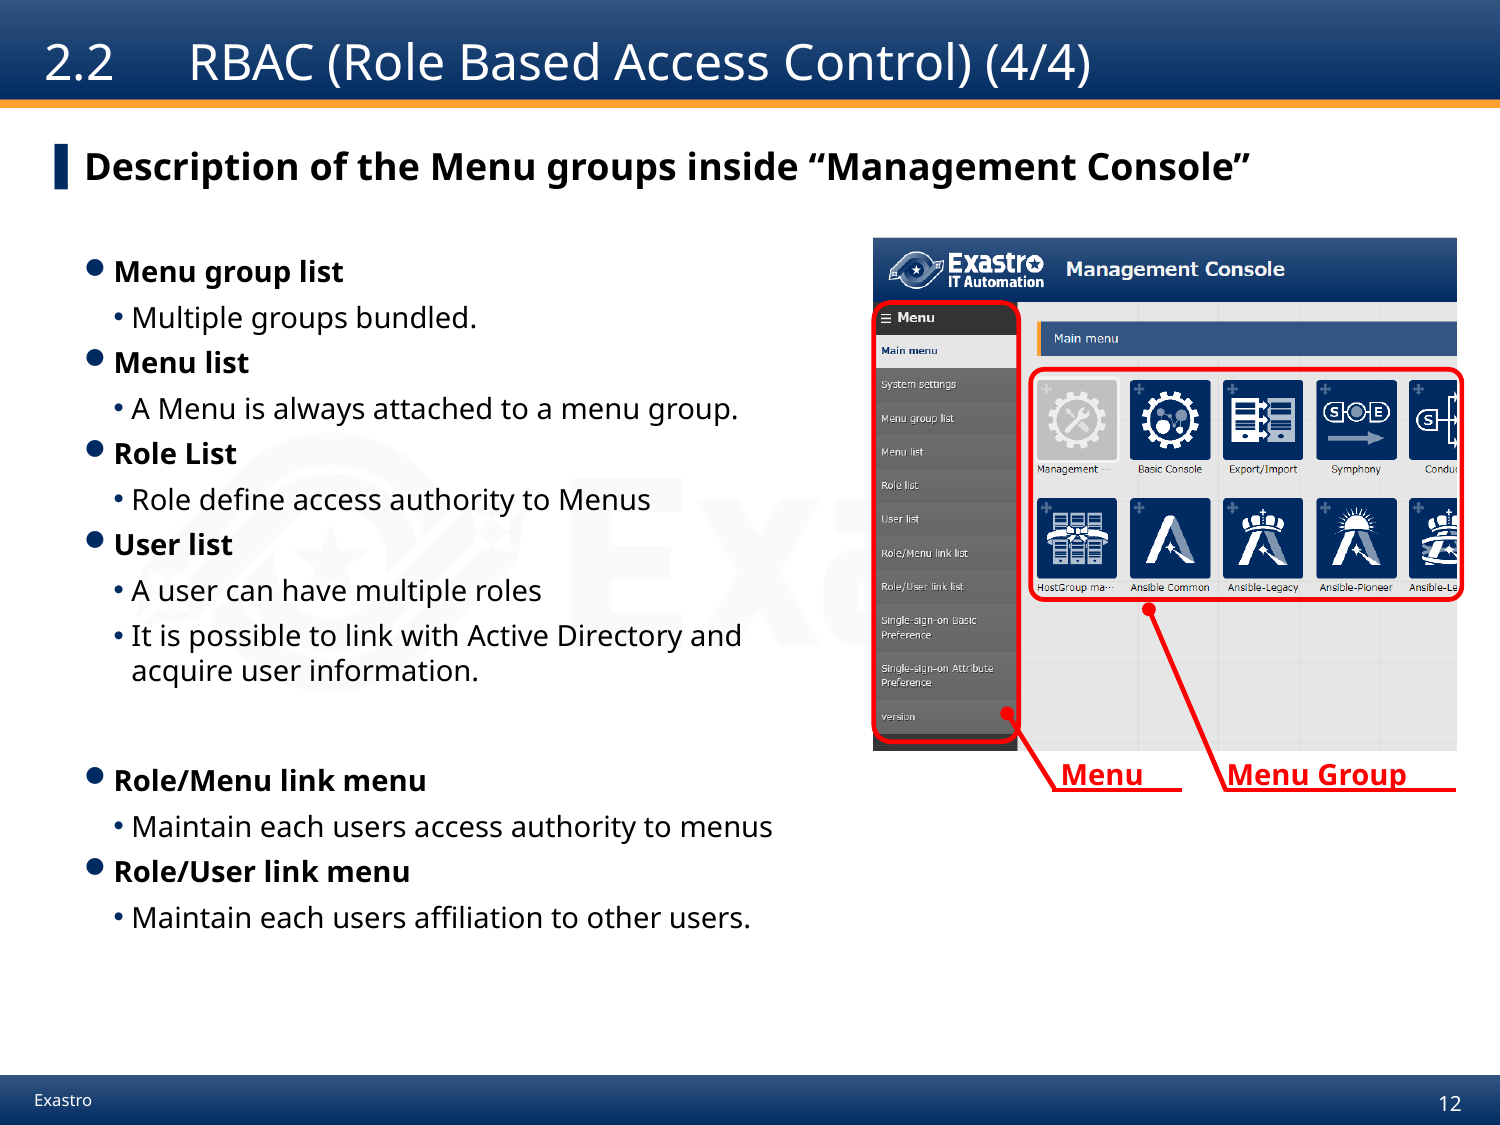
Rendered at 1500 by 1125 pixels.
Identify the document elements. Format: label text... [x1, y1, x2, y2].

text_box Menu [1060, 760, 1143, 788]
title 2.2 RBAC (Role Based Access Control) (4/4) [29, 18, 1471, 96]
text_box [1006, 713, 1055, 789]
list Description of the Menu groups inside “Management Console” Menu group list Multiple groups bundled. Menu list A Menu is always attached to a menu group. Role List Role define access authority to Menus User list A user can have multiple roles It is possible to link with Active Directory and acquire user information. Role/Menu link menu Maintain each users access authority to menus Role/User link menu Maintain each users affiliation to other users. [39, 135, 1481, 1074]
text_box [1148, 608, 1227, 792]
text_box Menu Group [1230, 741, 1472, 800]
picture [0, 0, 1500, 1125]
